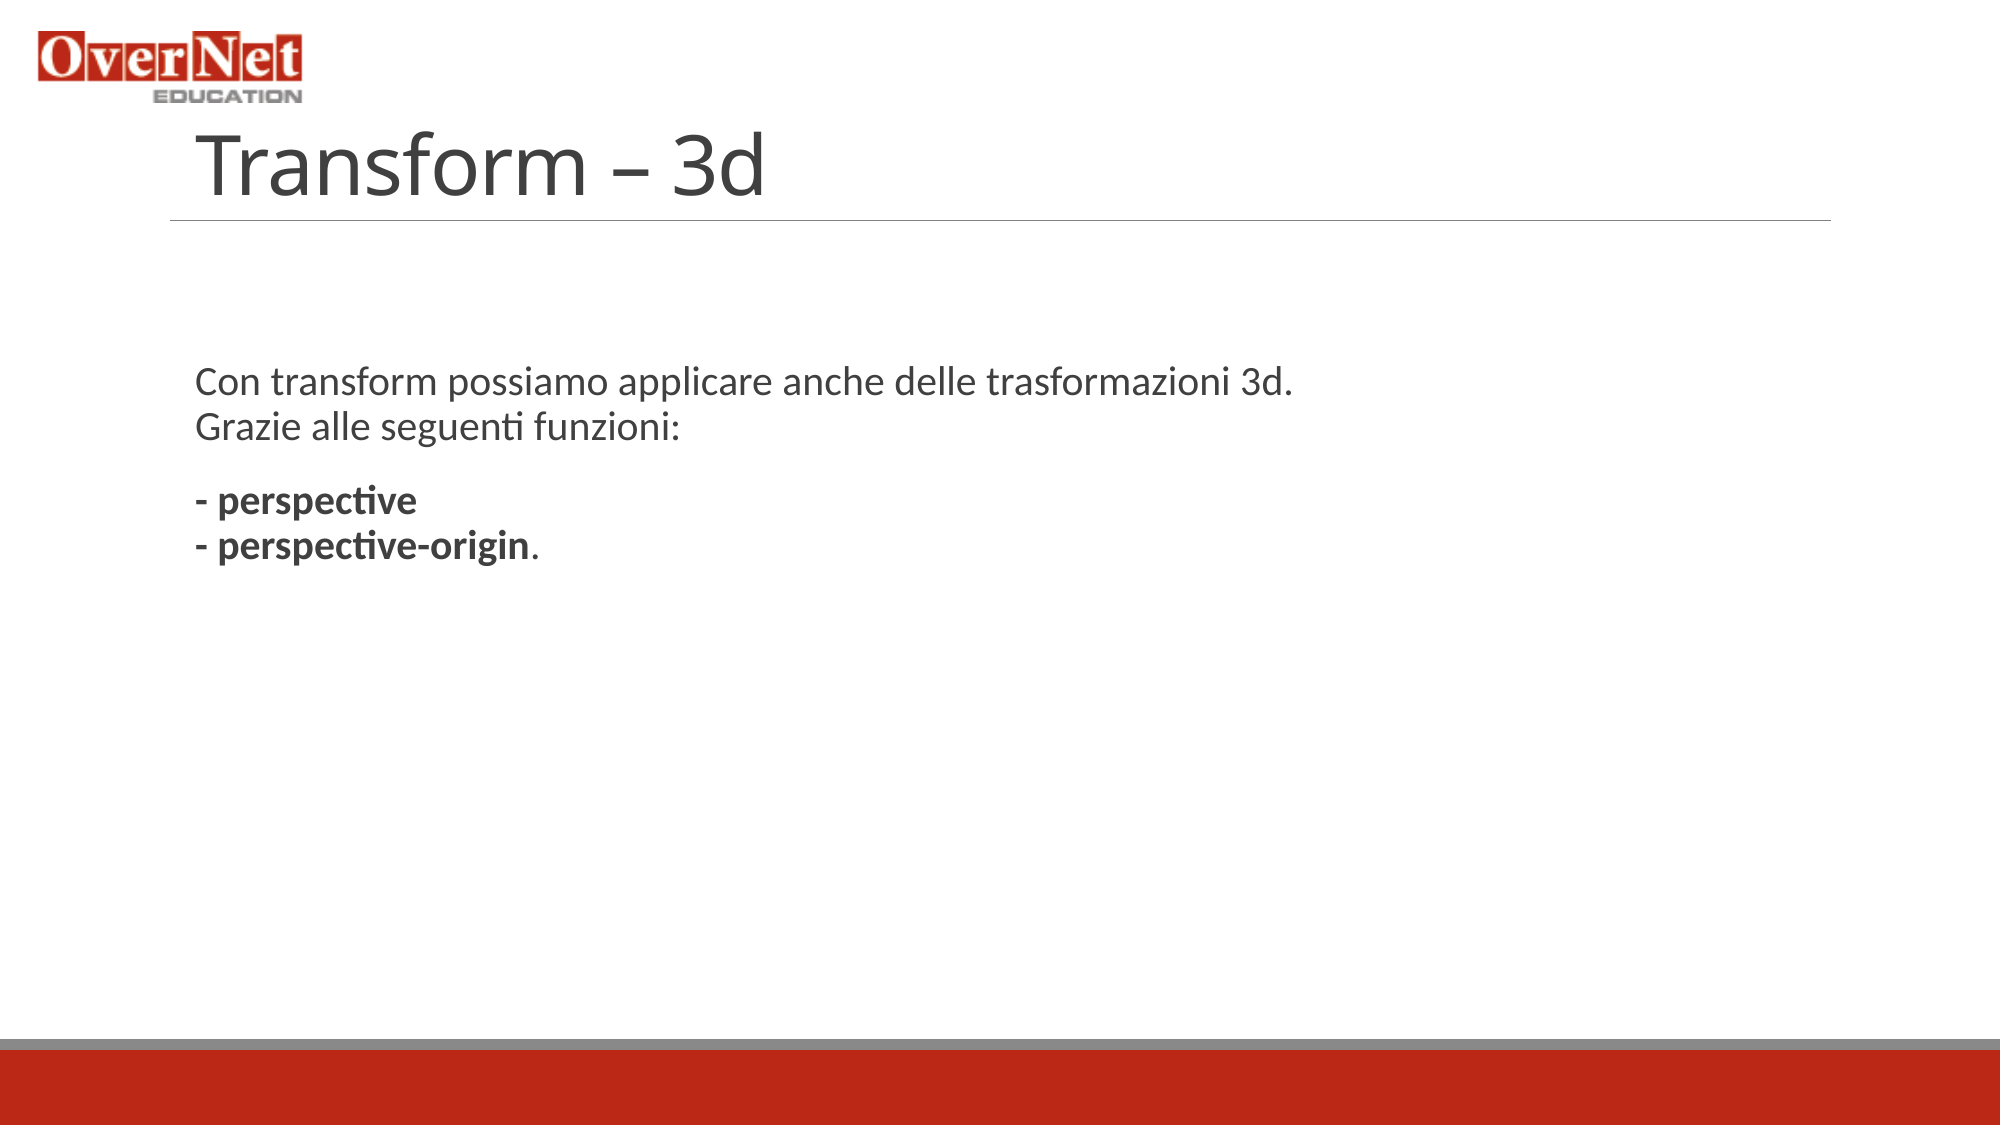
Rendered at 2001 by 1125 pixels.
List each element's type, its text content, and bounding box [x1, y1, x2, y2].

list Con transform possiamo applicare anche delle trasformazioni 3d. Grazie alle seguenti funzioni: - perspective - perspective-origin. [180, 351, 1830, 963]
title Transform – 3d [180, 112, 1830, 220]
picture [35, 31, 304, 103]
